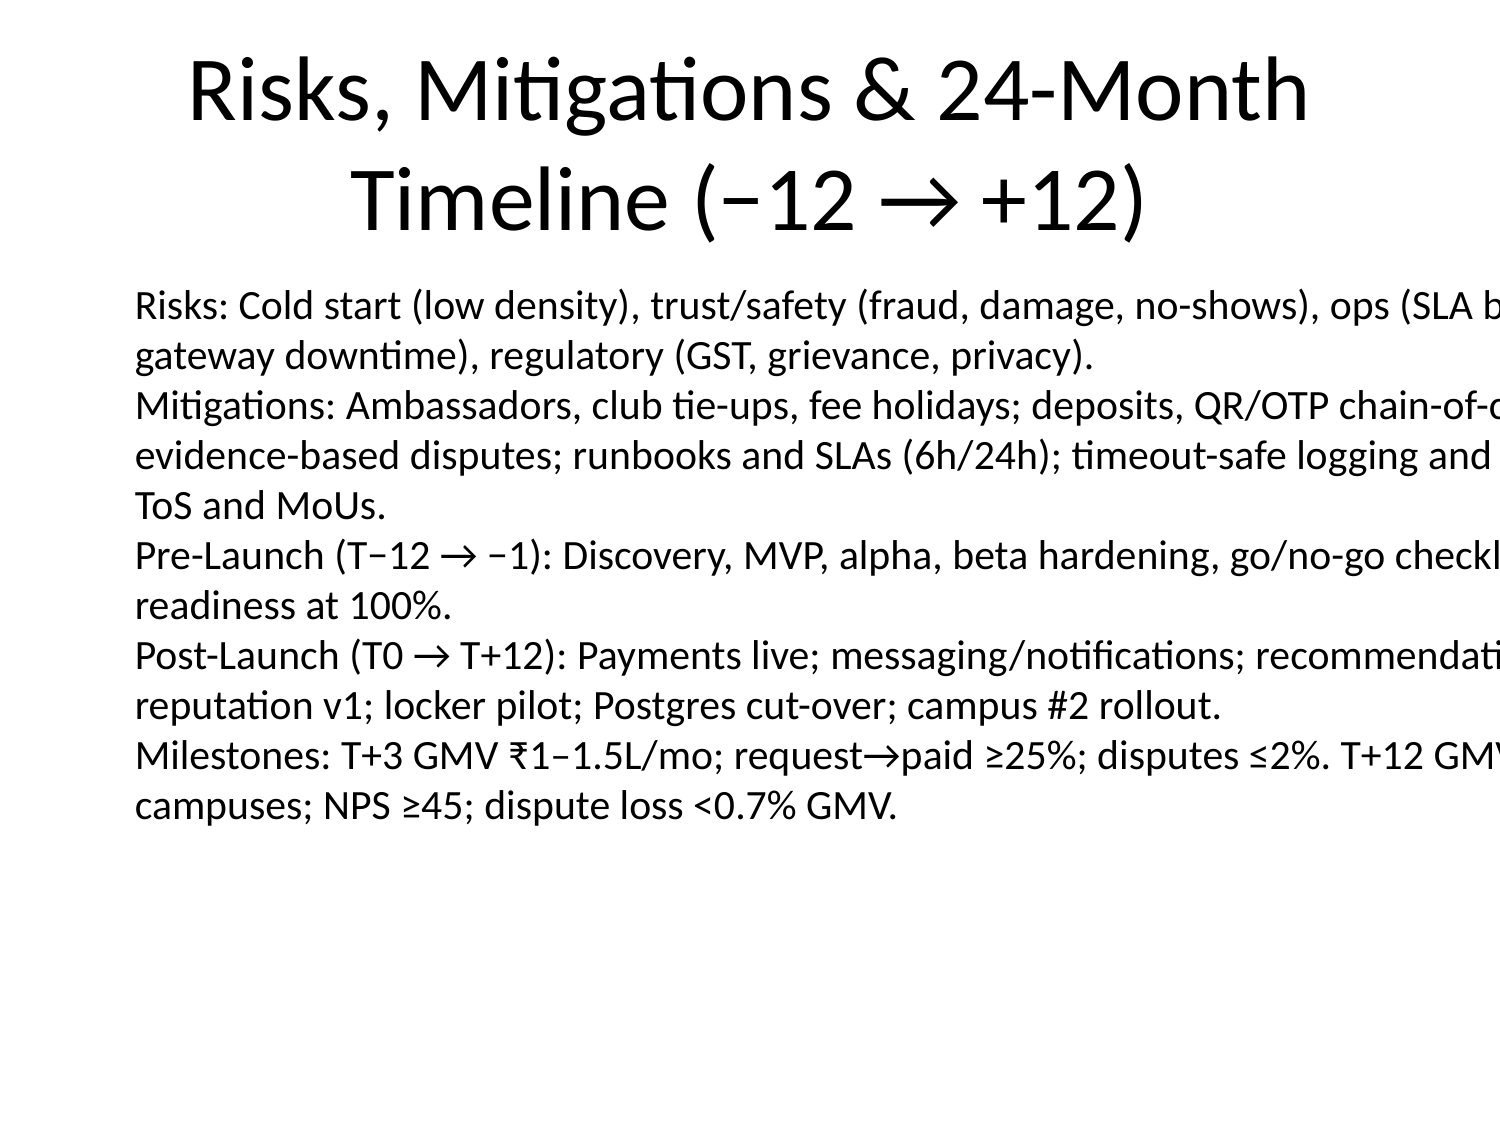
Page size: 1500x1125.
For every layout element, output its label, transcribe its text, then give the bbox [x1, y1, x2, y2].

text_box Risks: Cold start (low density), trust/safety (fraud, damage, no-shows), ops (SLA breaches, gateway downtime), regulatory (GST, grievance, privacy). Mitigations: Ambassadors, club tie-ups, fee holidays; deposits, QR/OTP chain-of-custody, evidence-based disputes; runbooks and SLAs (6h/24h); timeout-safe logging and retries; clear ToS and MoUs. Pre-Launch (T−12 → −1): Discovery, MVP, alpha, beta hardening, go/no-go checklist with readiness at 100%. Post-Launch (T0 → T+12): Payments live; messaging/notifications; recommendations v1; reputation v1; locker pilot; Postgres cut-over; campus #2 rollout. Milestones: T+3 GMV ₹1–1.5L/mo; request→paid ≥25%; disputes ≤2%. T+12 GMV ₹5L+/mo; 2 campuses; NPS ≥45; dispute loss <0.7% GMV. [119, 270, 1500, 835]
title Risks, Mitigations & 24-Month Timeline (−12 → +12) [75, 45, 1425, 233]
